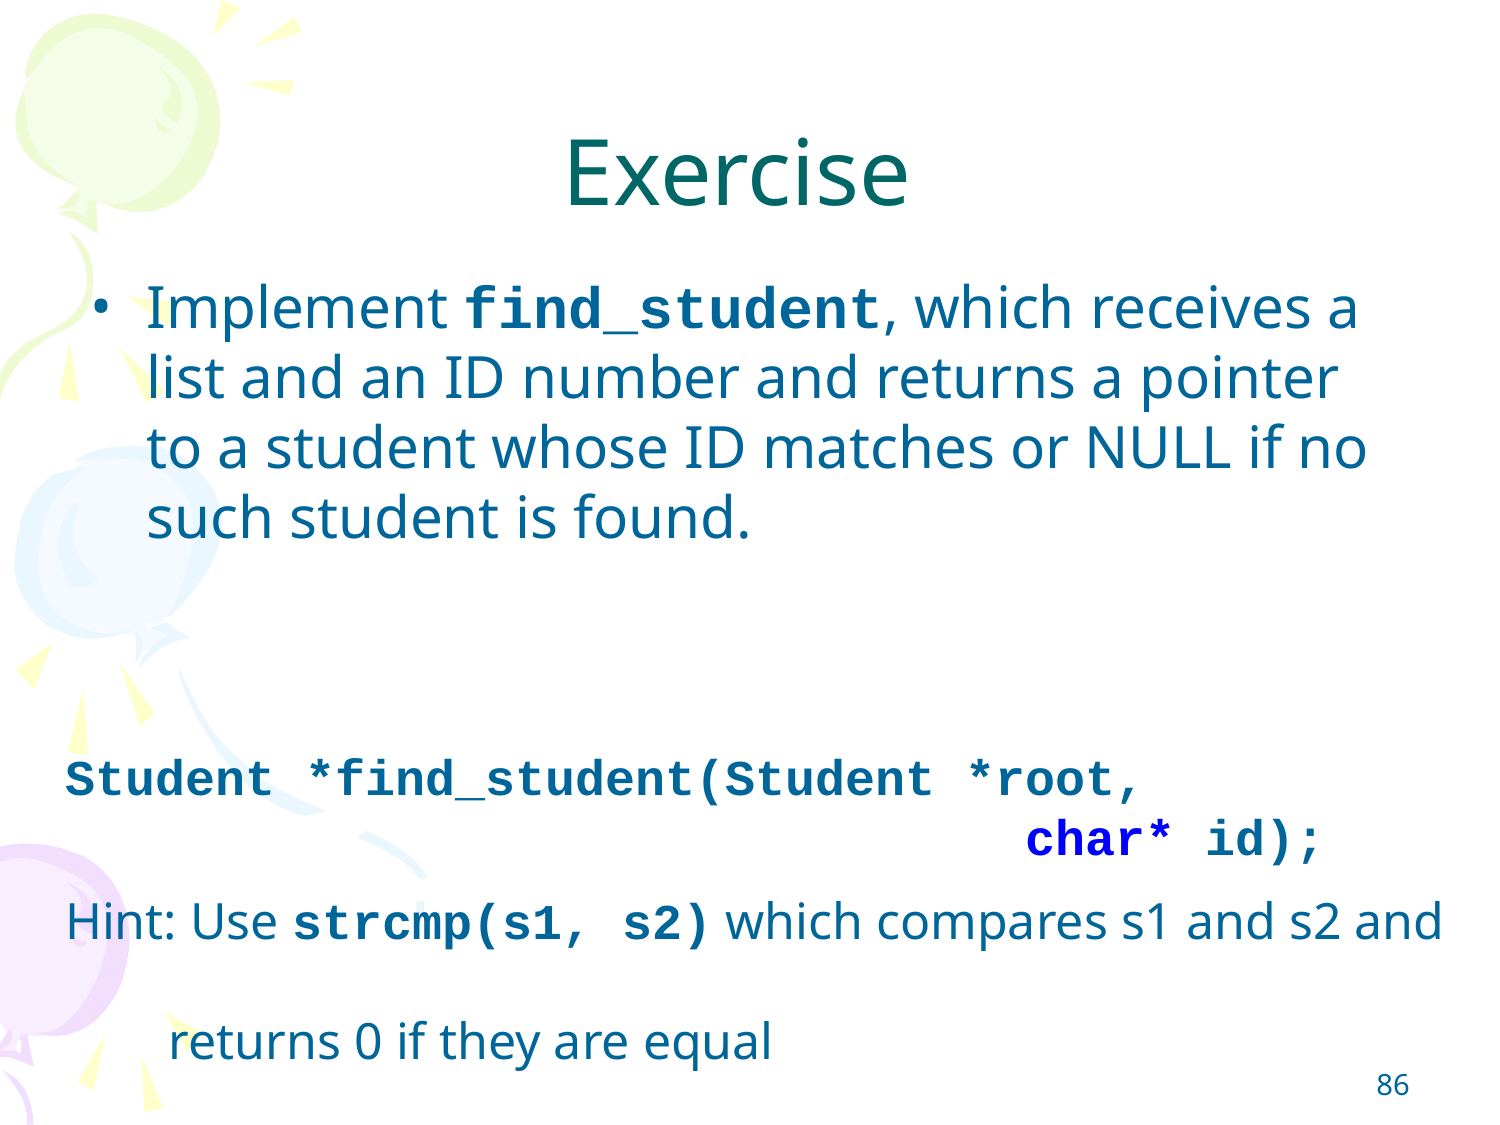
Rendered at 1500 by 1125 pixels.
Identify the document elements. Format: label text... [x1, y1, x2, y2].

text_box ‹#› [1074, 1058, 1425, 1096]
text_box Student *find_student(Student *root, char* id); Hint: Use strcmp(s1, s2) which compares s1 and s2 and returns 0 if they are equal [50, 737, 1500, 1023]
list Implement find_student, which receives a list and an ID number and returns a pointer to a student whose ID matches or NULL if no such student is found. [75, 262, 1425, 737]
title Exercise [72, 16, 1425, 233]
